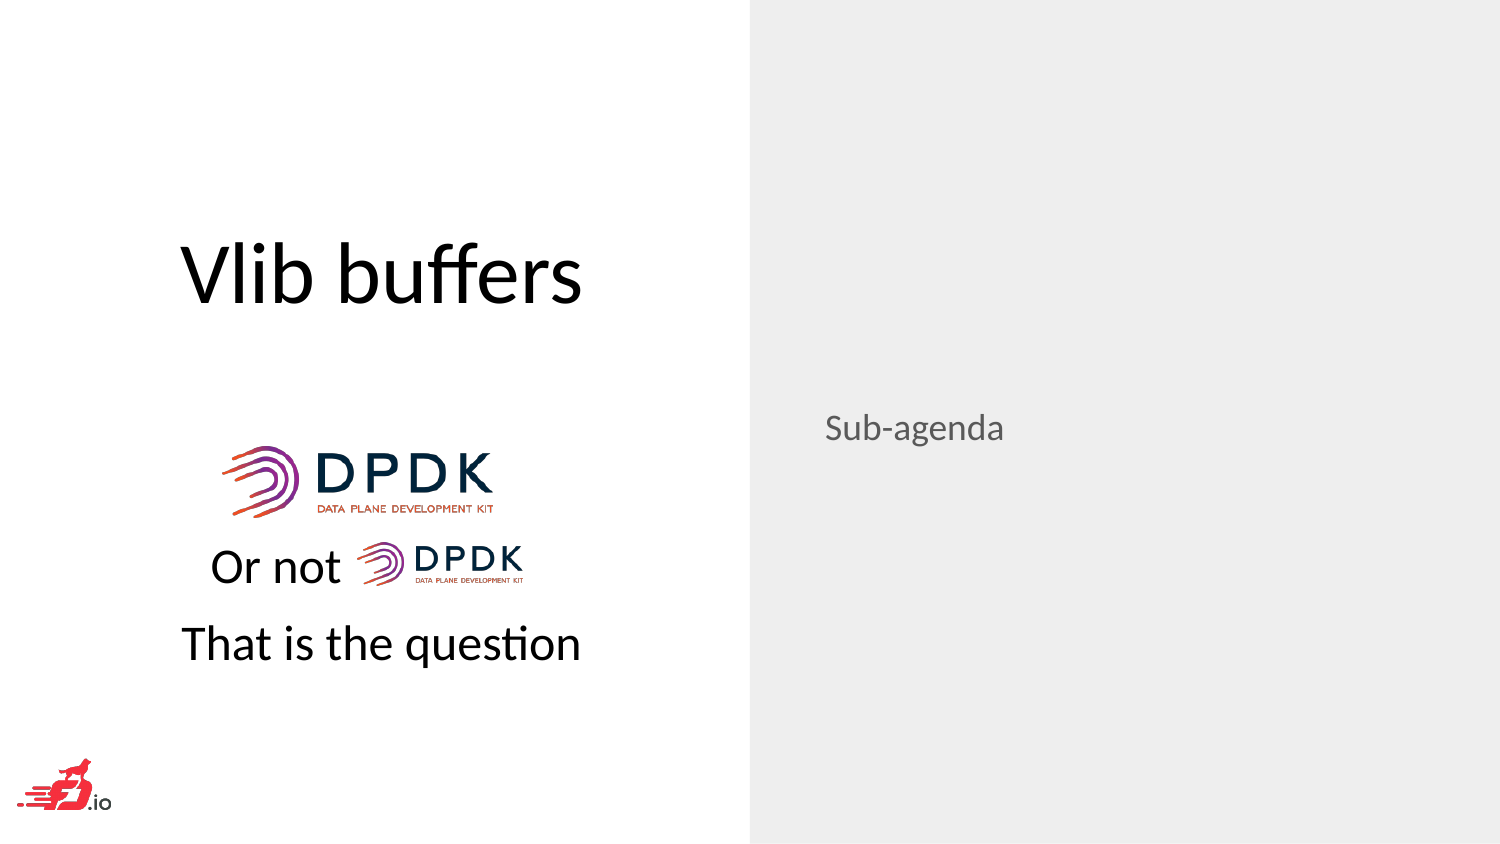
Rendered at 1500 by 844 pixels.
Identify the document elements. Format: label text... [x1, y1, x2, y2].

picture [13, 733, 115, 835]
picture [357, 542, 523, 587]
picture [222, 446, 494, 518]
text_box That is the question [166, 602, 597, 678]
list Sub-agenda [810, 118, 1440, 725]
title Vlib buffers [50, 93, 714, 337]
text_box Or not [195, 526, 357, 602]
